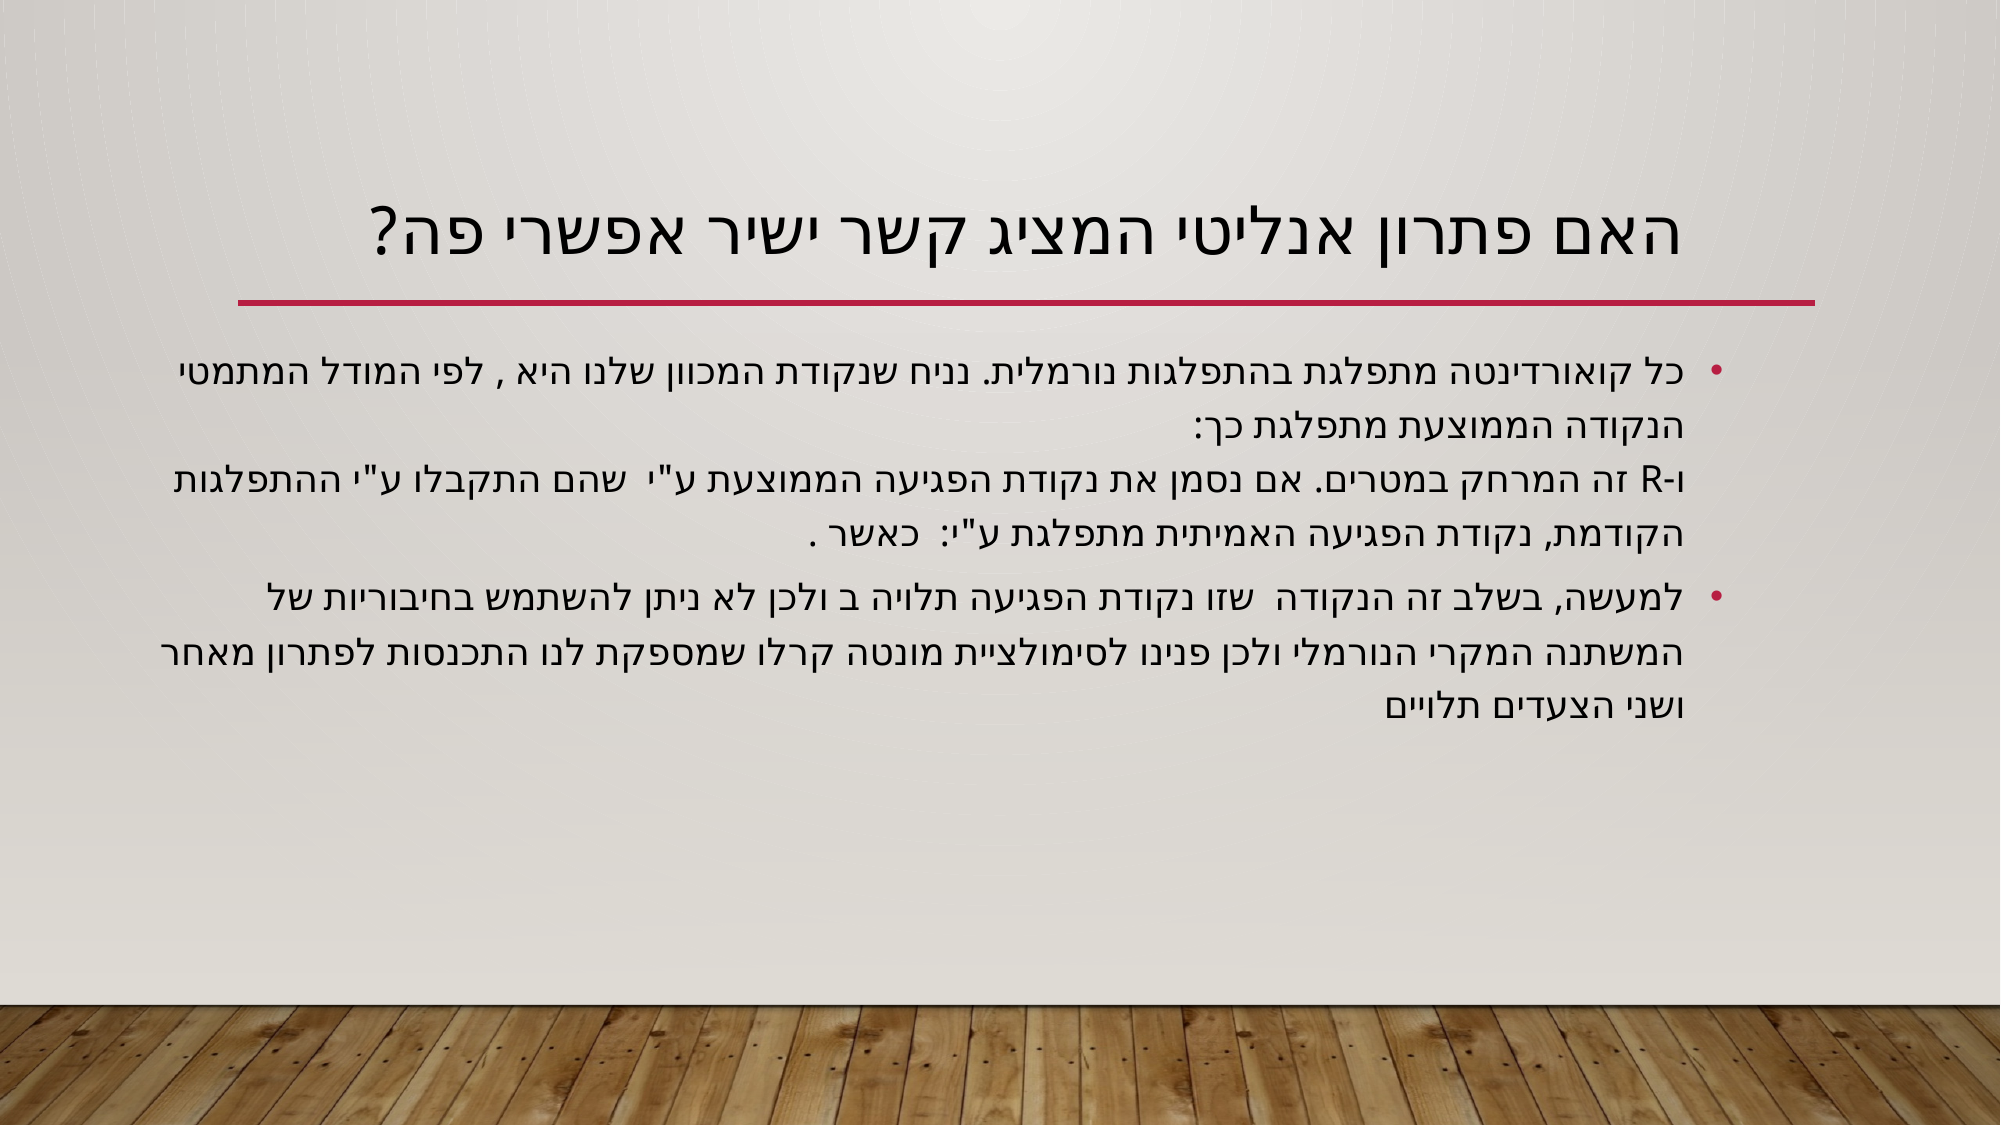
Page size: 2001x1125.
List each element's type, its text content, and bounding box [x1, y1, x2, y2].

picture [0, 1005, 2000, 1125]
title האם פתרון אנליטי המציג קשר ישיר אפשרי פה? [238, 189, 1814, 362]
